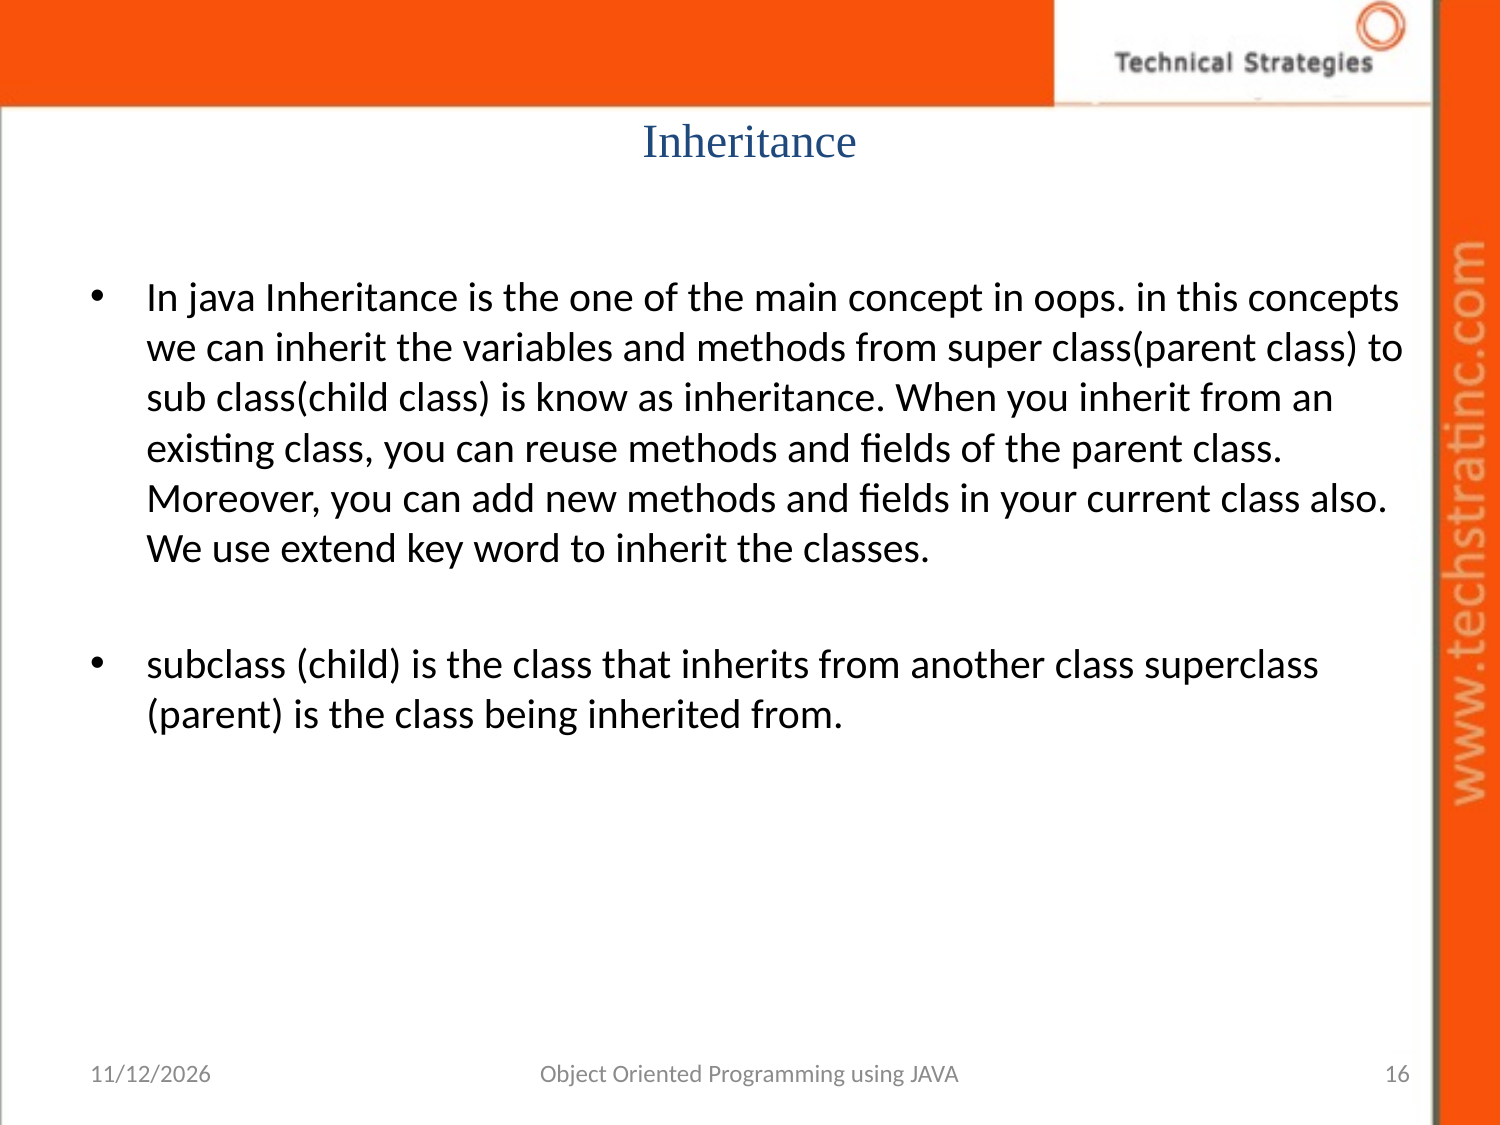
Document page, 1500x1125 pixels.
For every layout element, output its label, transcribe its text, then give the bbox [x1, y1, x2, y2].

footer Object Oriented Programming using JAVA [512, 1042, 988, 1103]
list In java Inheritance is the one of the main concept in oops. in this concepts we can inherit the variables and methods from super class(parent class) to sub class(child class) is know as inheritance. When you inherit from an existing class, you can reuse methods and fields of the parent class. Moreover, you can add new methods and fields in your current class also. We use extend key word to inherit the classes. subclass (child) is the class that inherits from another class superclass (parent) is the class being inherited from. [75, 262, 1425, 1005]
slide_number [75, 1042, 425, 1103]
slide_number 16 [1074, 1042, 1425, 1103]
title Inheritance [75, 45, 1425, 233]
picture [0, 0, 1500, 1125]
